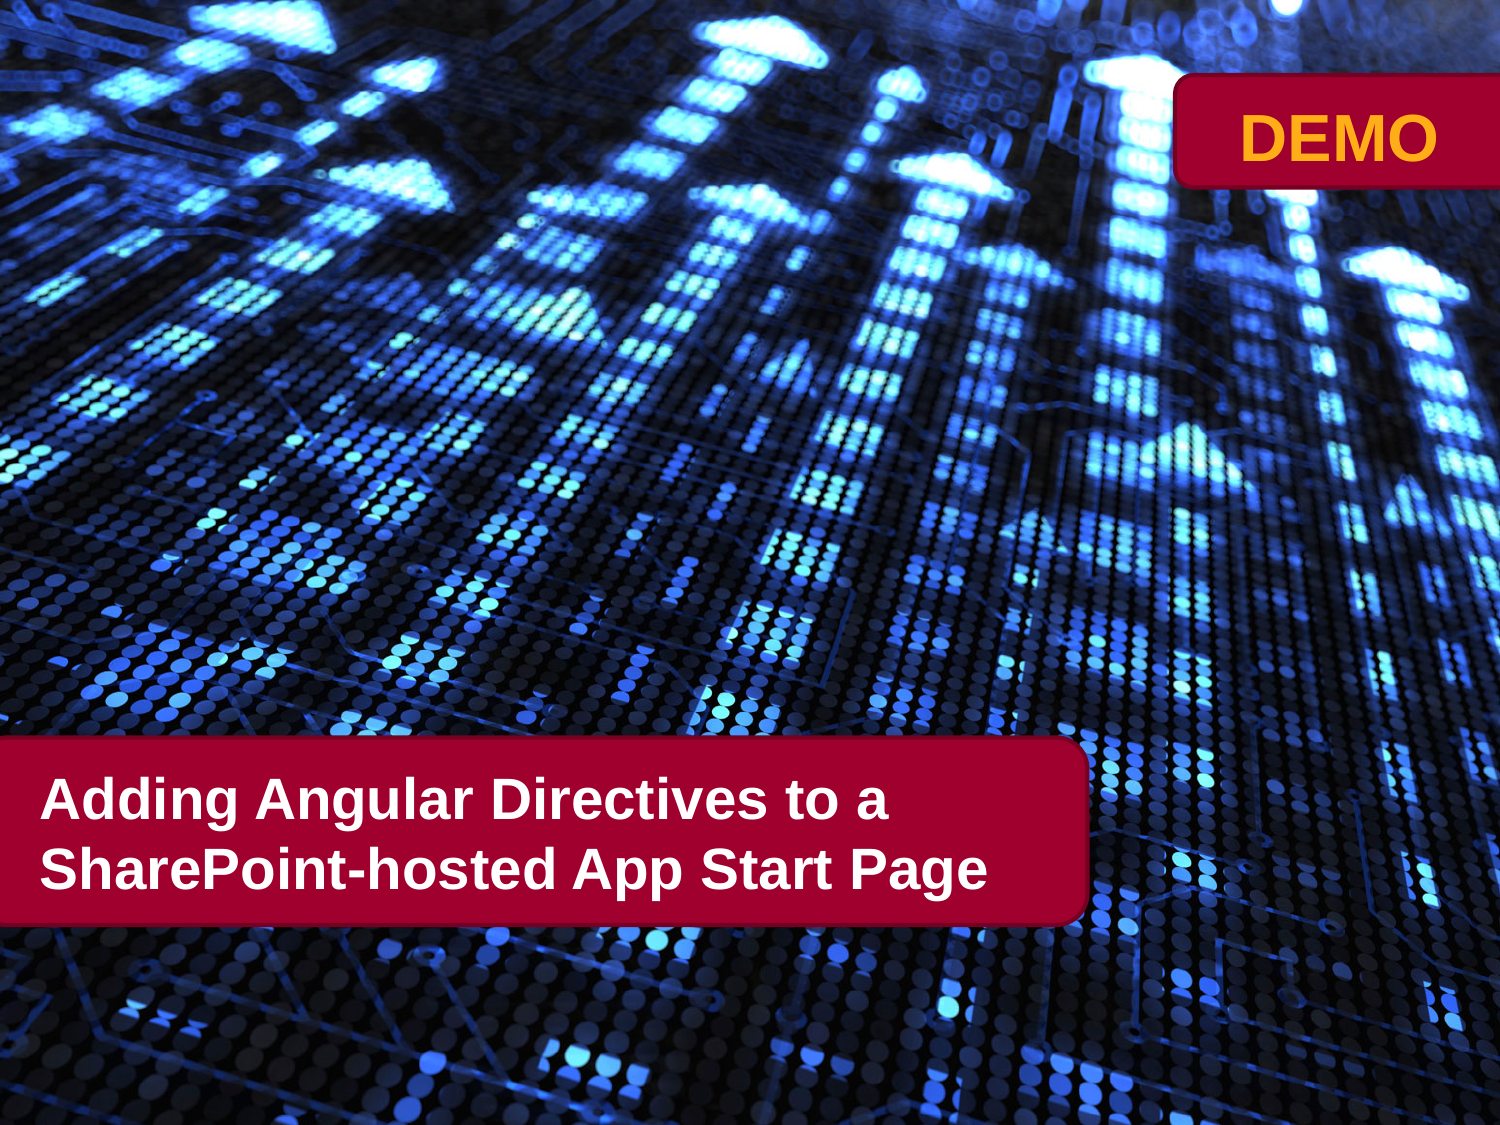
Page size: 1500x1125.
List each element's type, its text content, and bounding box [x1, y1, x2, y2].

picture [0, 0, 1500, 1125]
title Adding Angular Directives to a SharePoint-hosted App Start Page [24, 750, 1063, 913]
